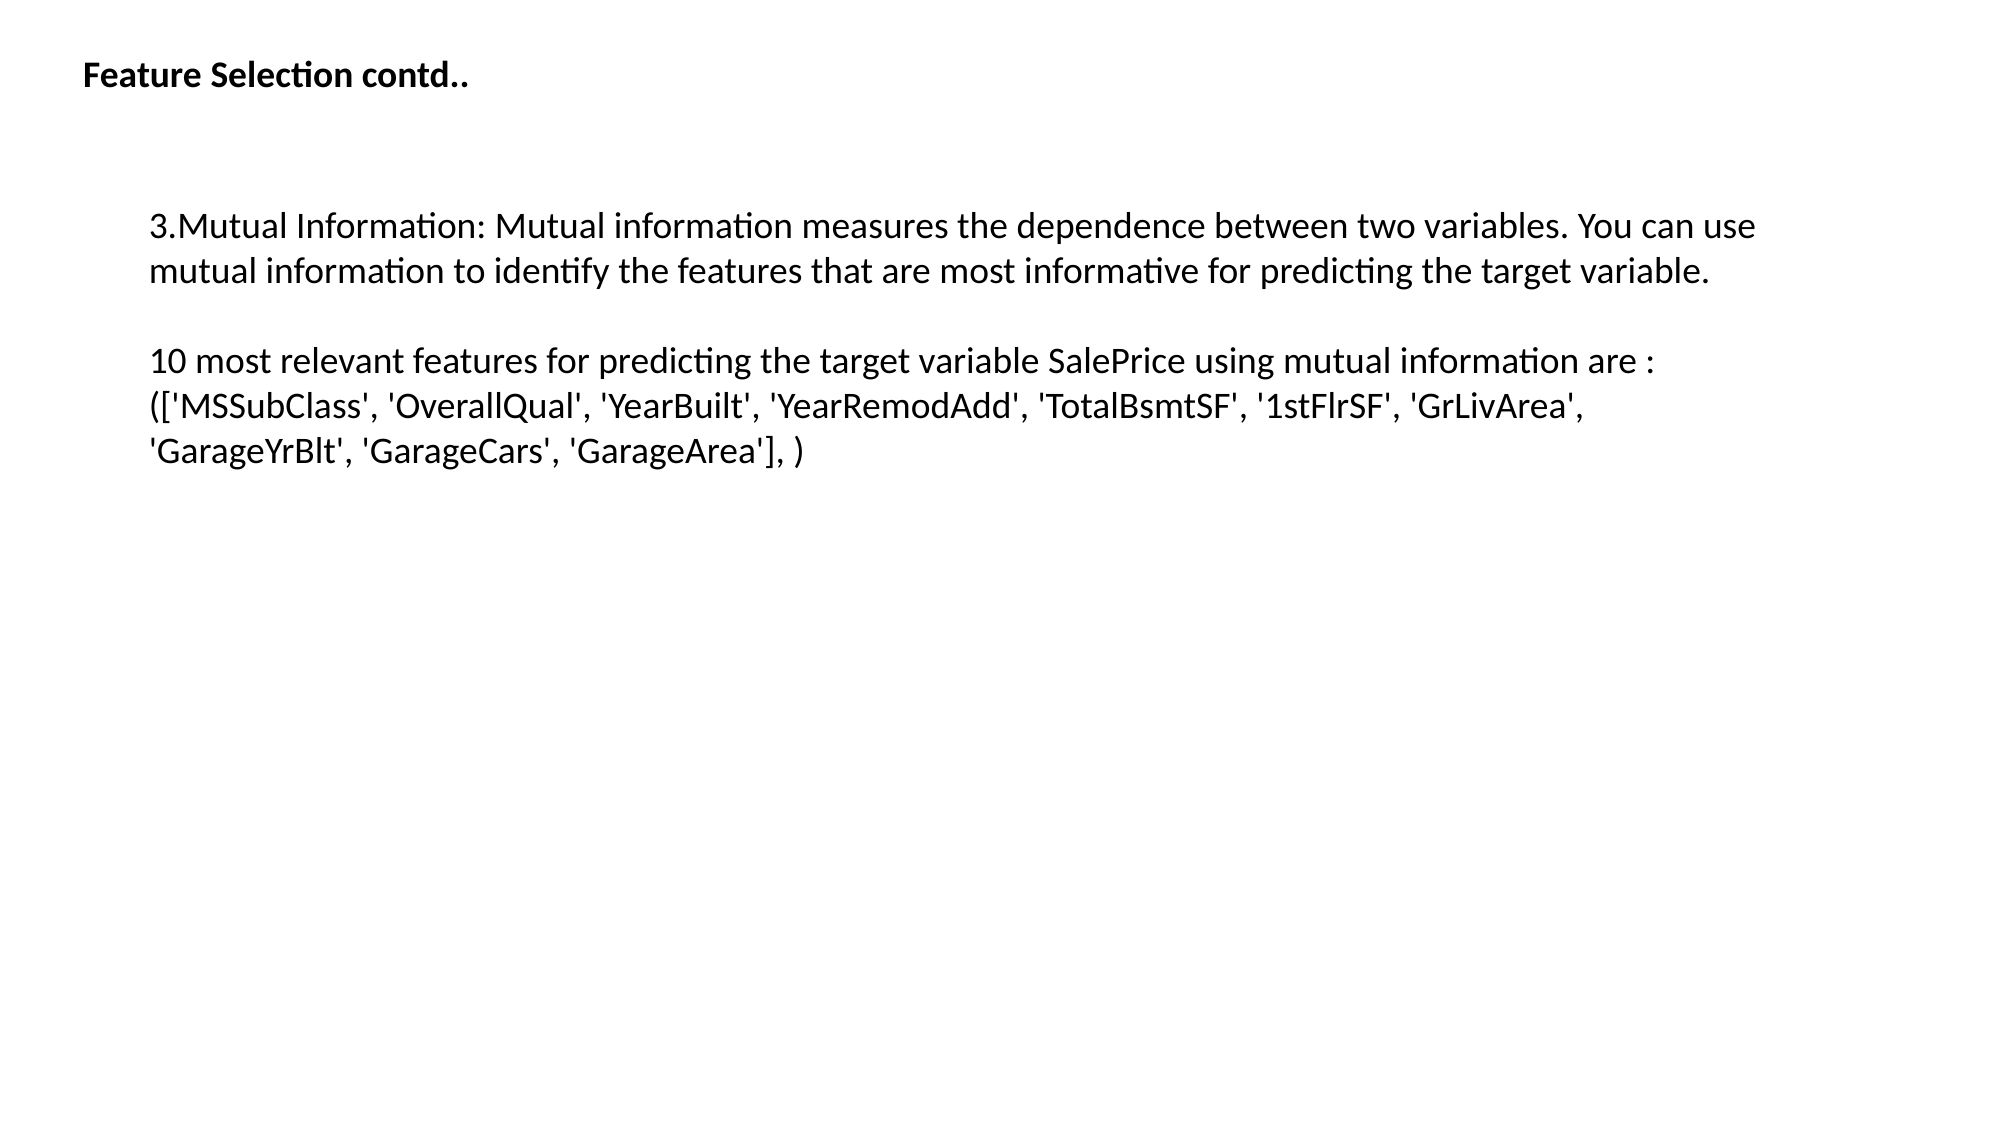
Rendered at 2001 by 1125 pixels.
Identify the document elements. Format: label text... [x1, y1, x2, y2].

text_box 3.Mutual Information: Mutual information measures the dependence between two variables. You can use mutual information to identify the features that are most informative for predicting the target variable. 10 most relevant features for predicting the target variable SalePrice using mutual information are : (['MSSubClass', 'OverallQual', 'YearBuilt', 'YearRemodAdd', 'TotalBsmtSF', '1stFlrSF', 'GrLivArea', 'GarageYrBlt', 'GarageCars', 'GarageArea'], ) [133, 103, 1795, 479]
text_box Feature Selection contd.. [68, 42, 1134, 103]
